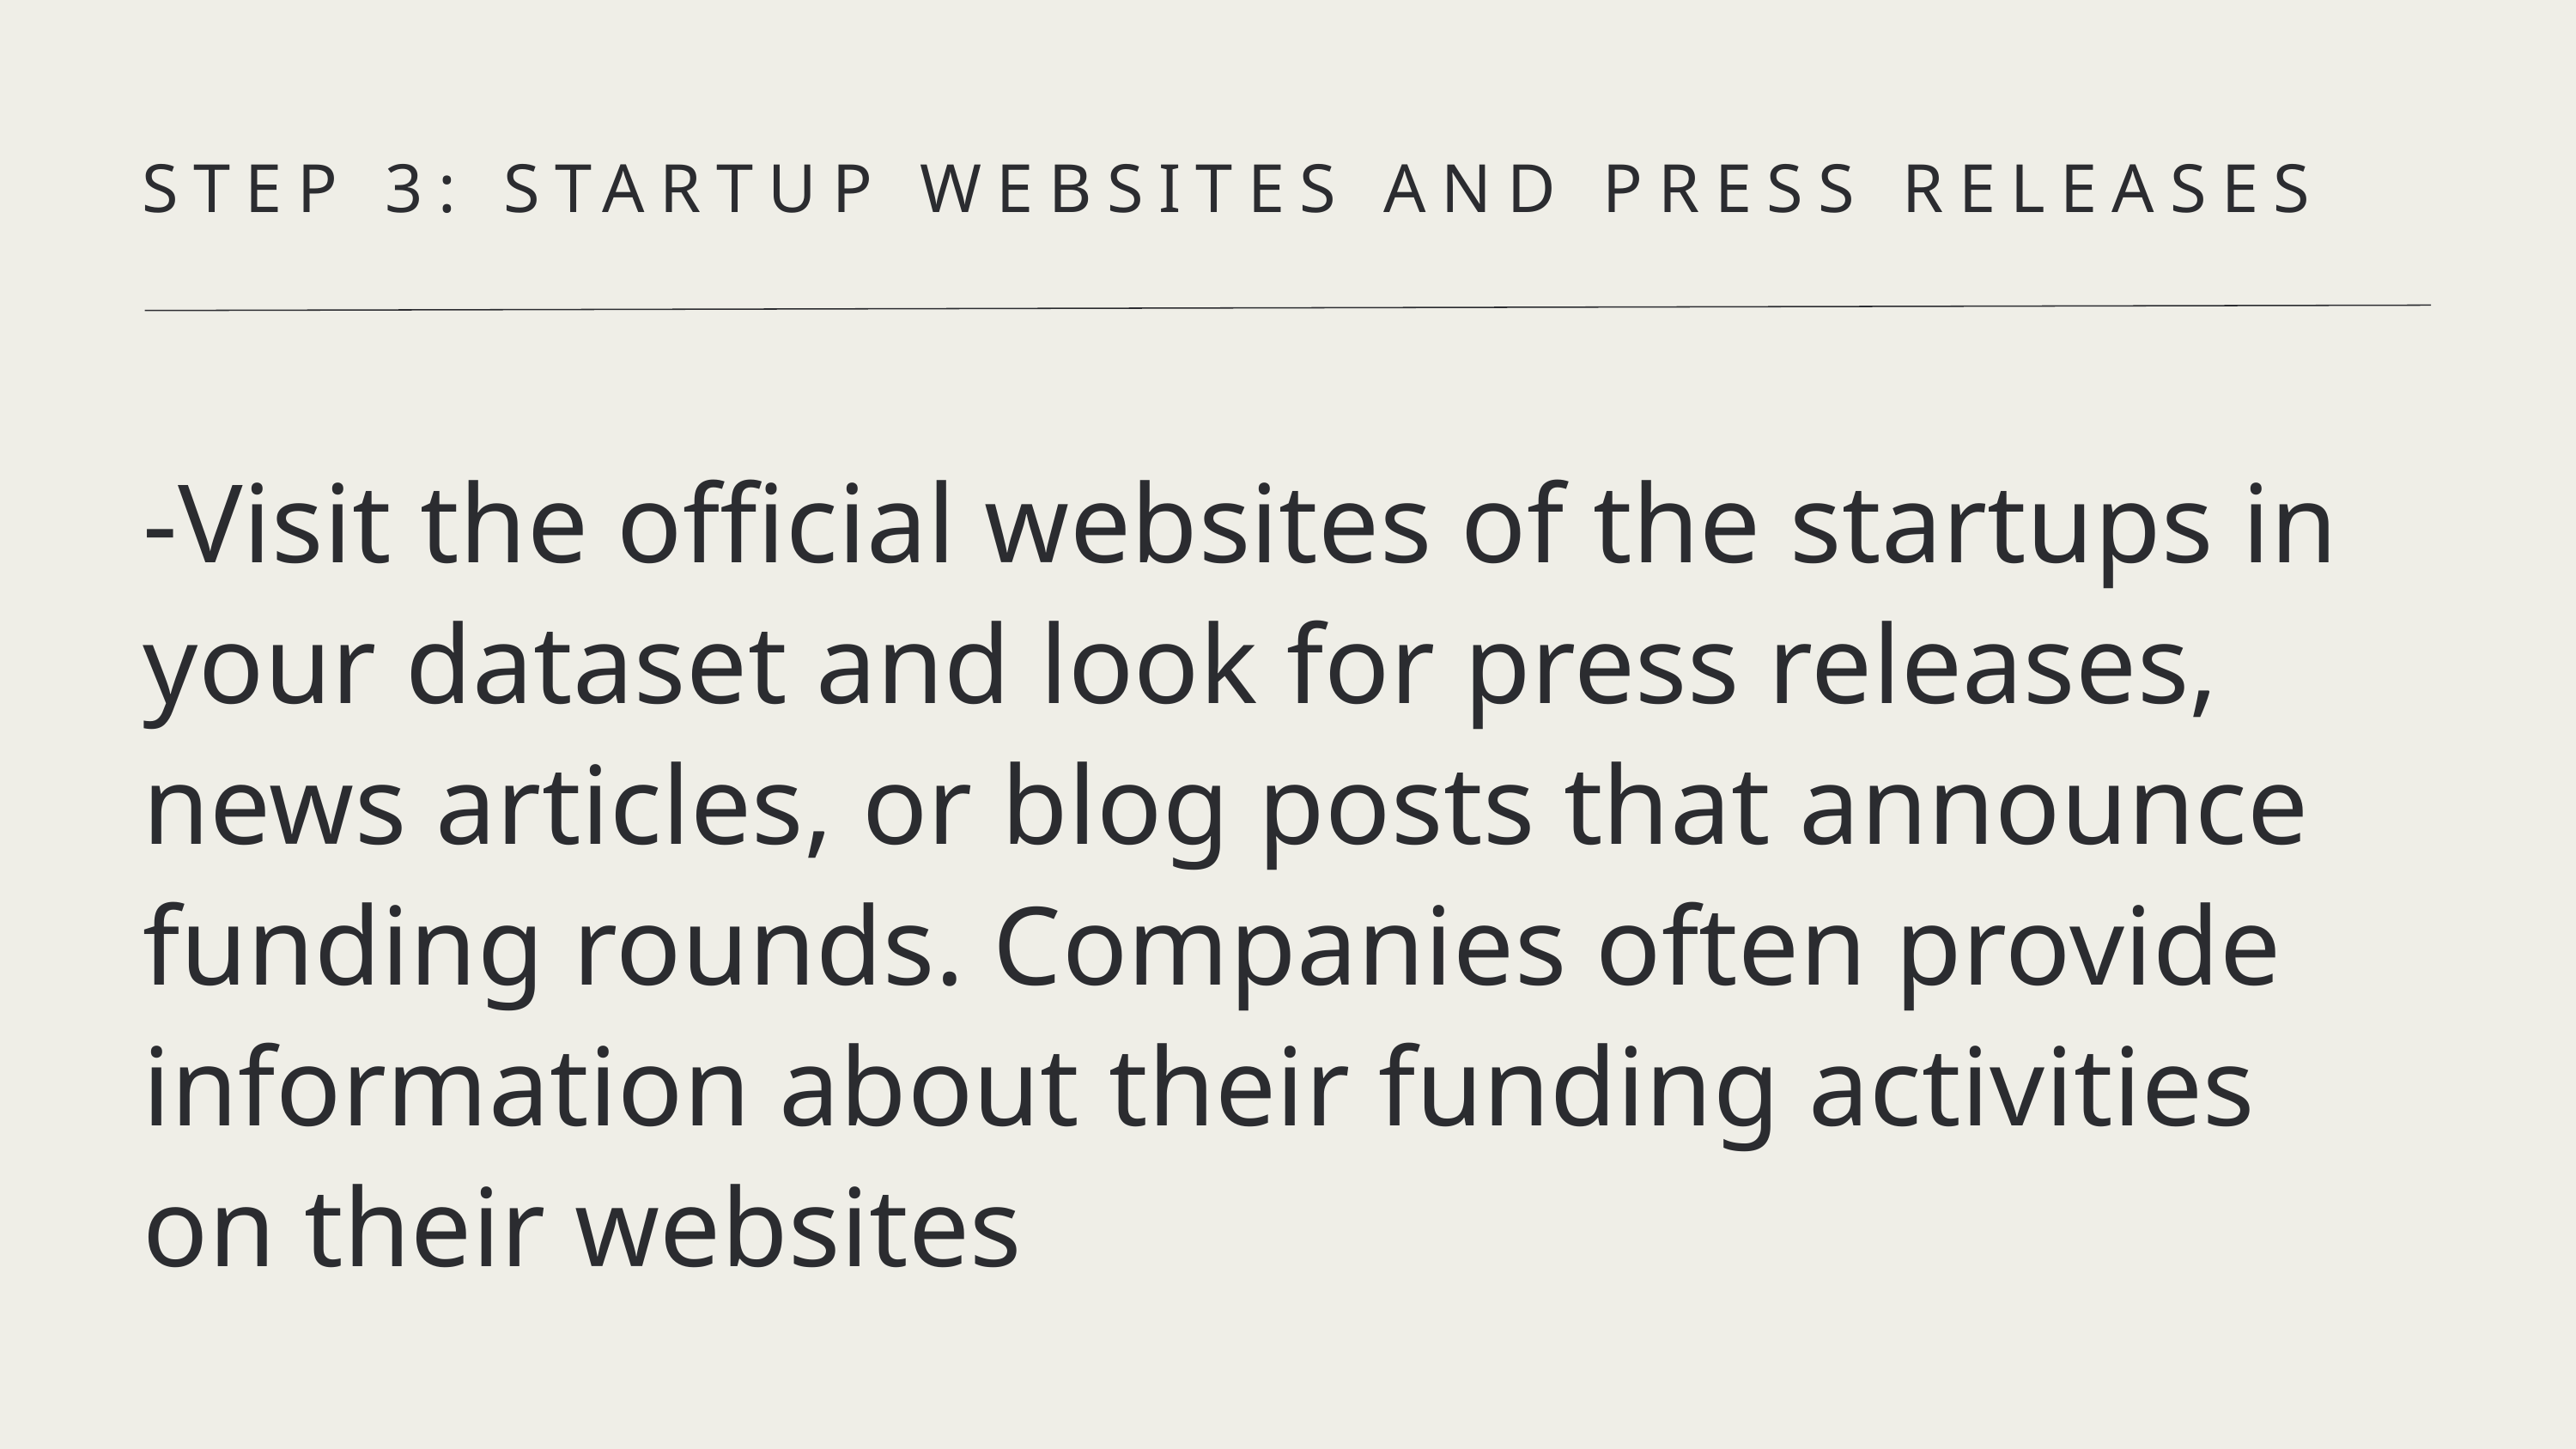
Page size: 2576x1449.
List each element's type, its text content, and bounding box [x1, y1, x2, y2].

text_box -Visit the official websites of the startups in your dataset and look for press releases, news articles, or blog posts that announce funding rounds. Companies often provide information about their funding activities on their websites [143, 303, 2391, 1288]
text_box STEP 3: STARTUP WEBSITES AND PRESS RELEASES [142, 132, 2432, 227]
